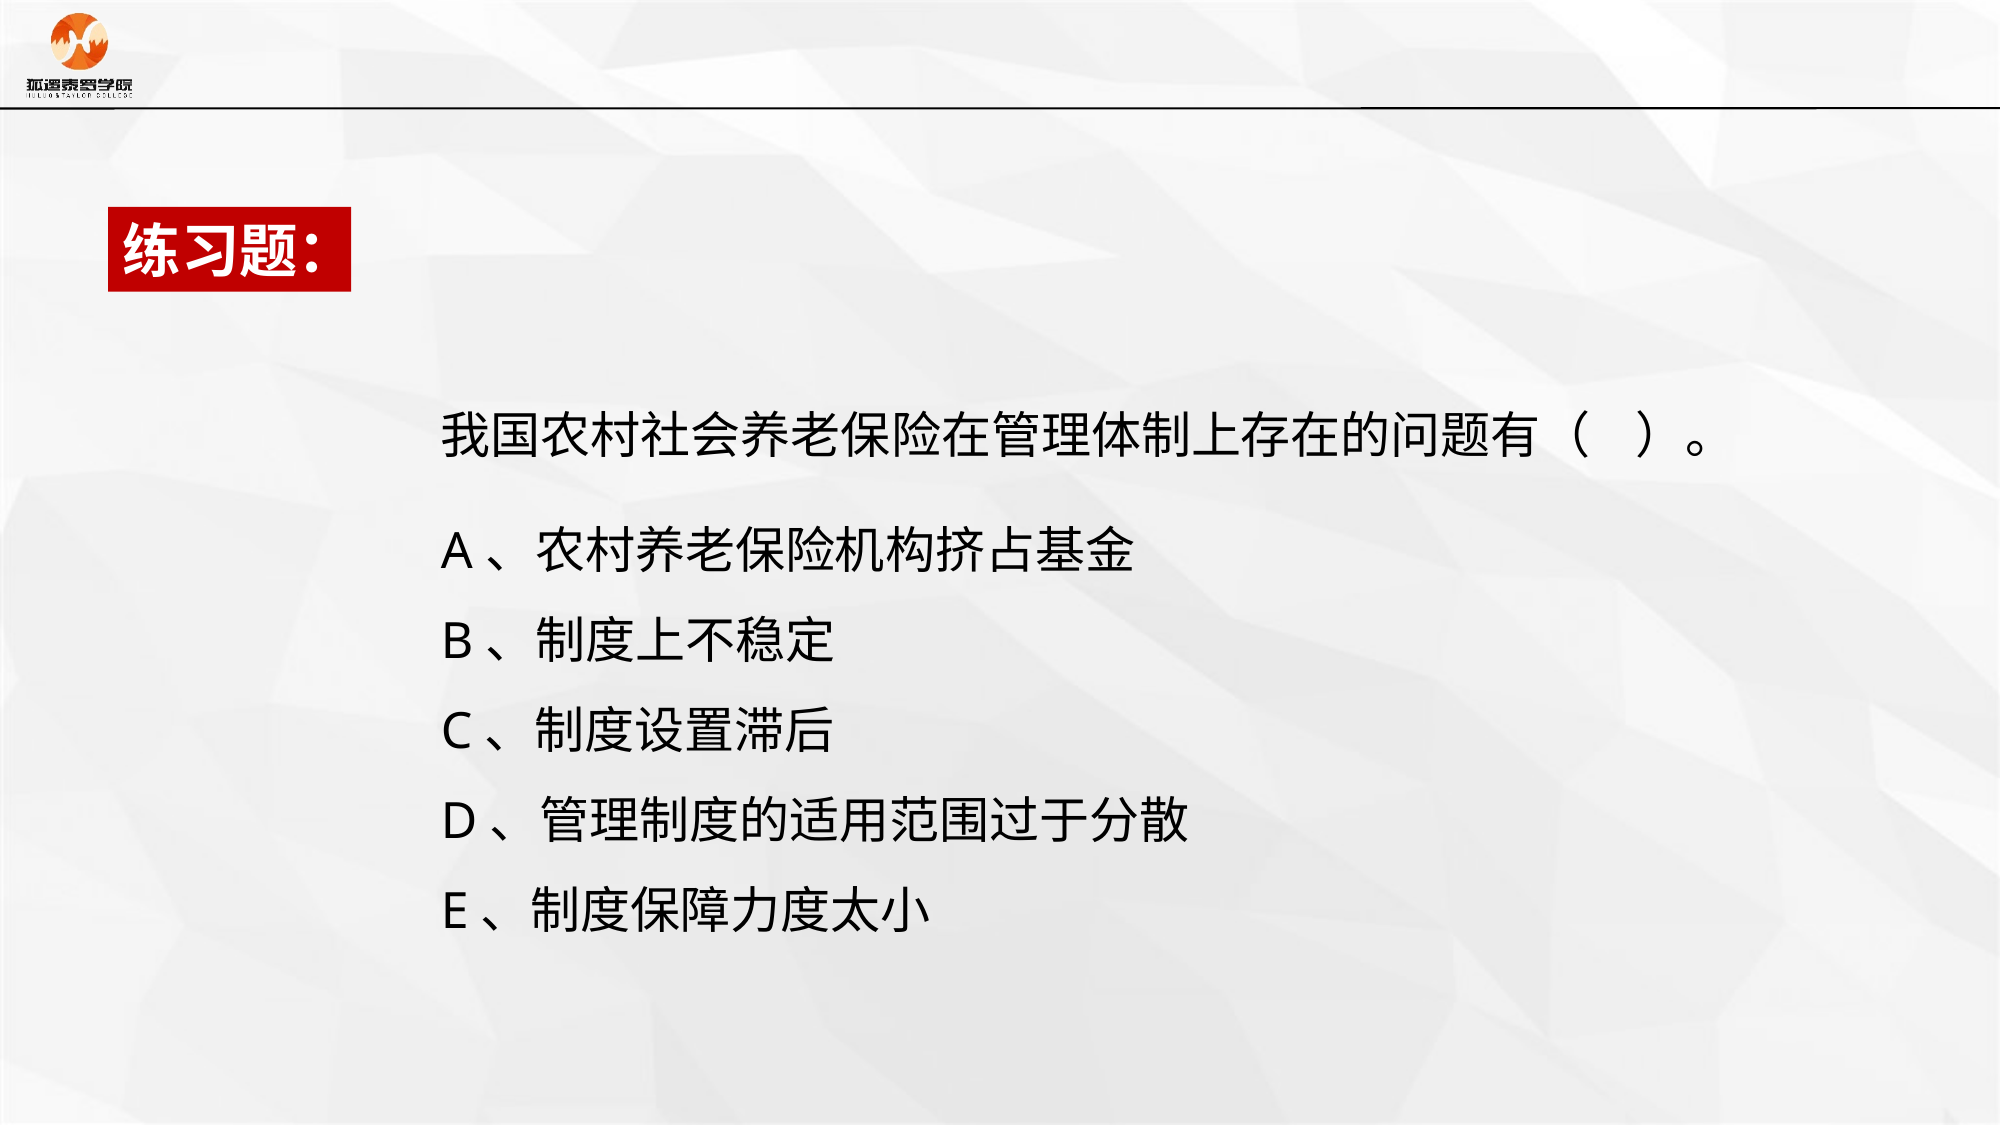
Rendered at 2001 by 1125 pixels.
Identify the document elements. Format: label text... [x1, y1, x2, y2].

text_box 练习题： [108, 206, 352, 292]
picture [4, 0, 154, 111]
text_box 我国农村社会养老保险在管理体制上存在的问题有（ ）。 A、农村养老保险机构挤占基金 B、制度上不稳定 C、制度设置滞后 D、管理制度的适用范围过于分散 E、制度保障力度太小 [351, 366, 1817, 946]
